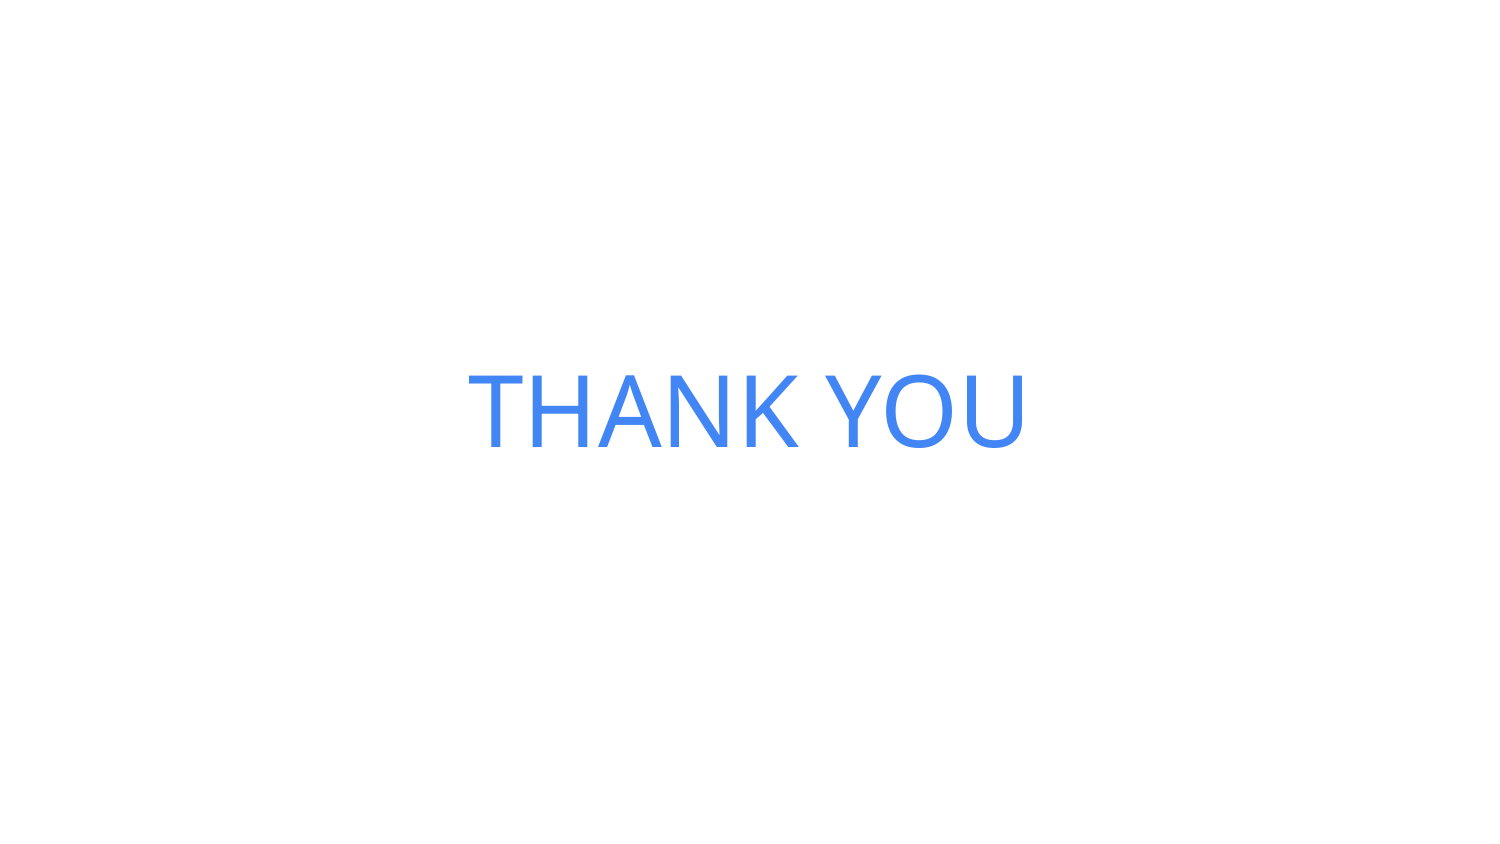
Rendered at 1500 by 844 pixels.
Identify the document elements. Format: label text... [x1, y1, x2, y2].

title THANK YOU [51, 360, 1449, 455]
